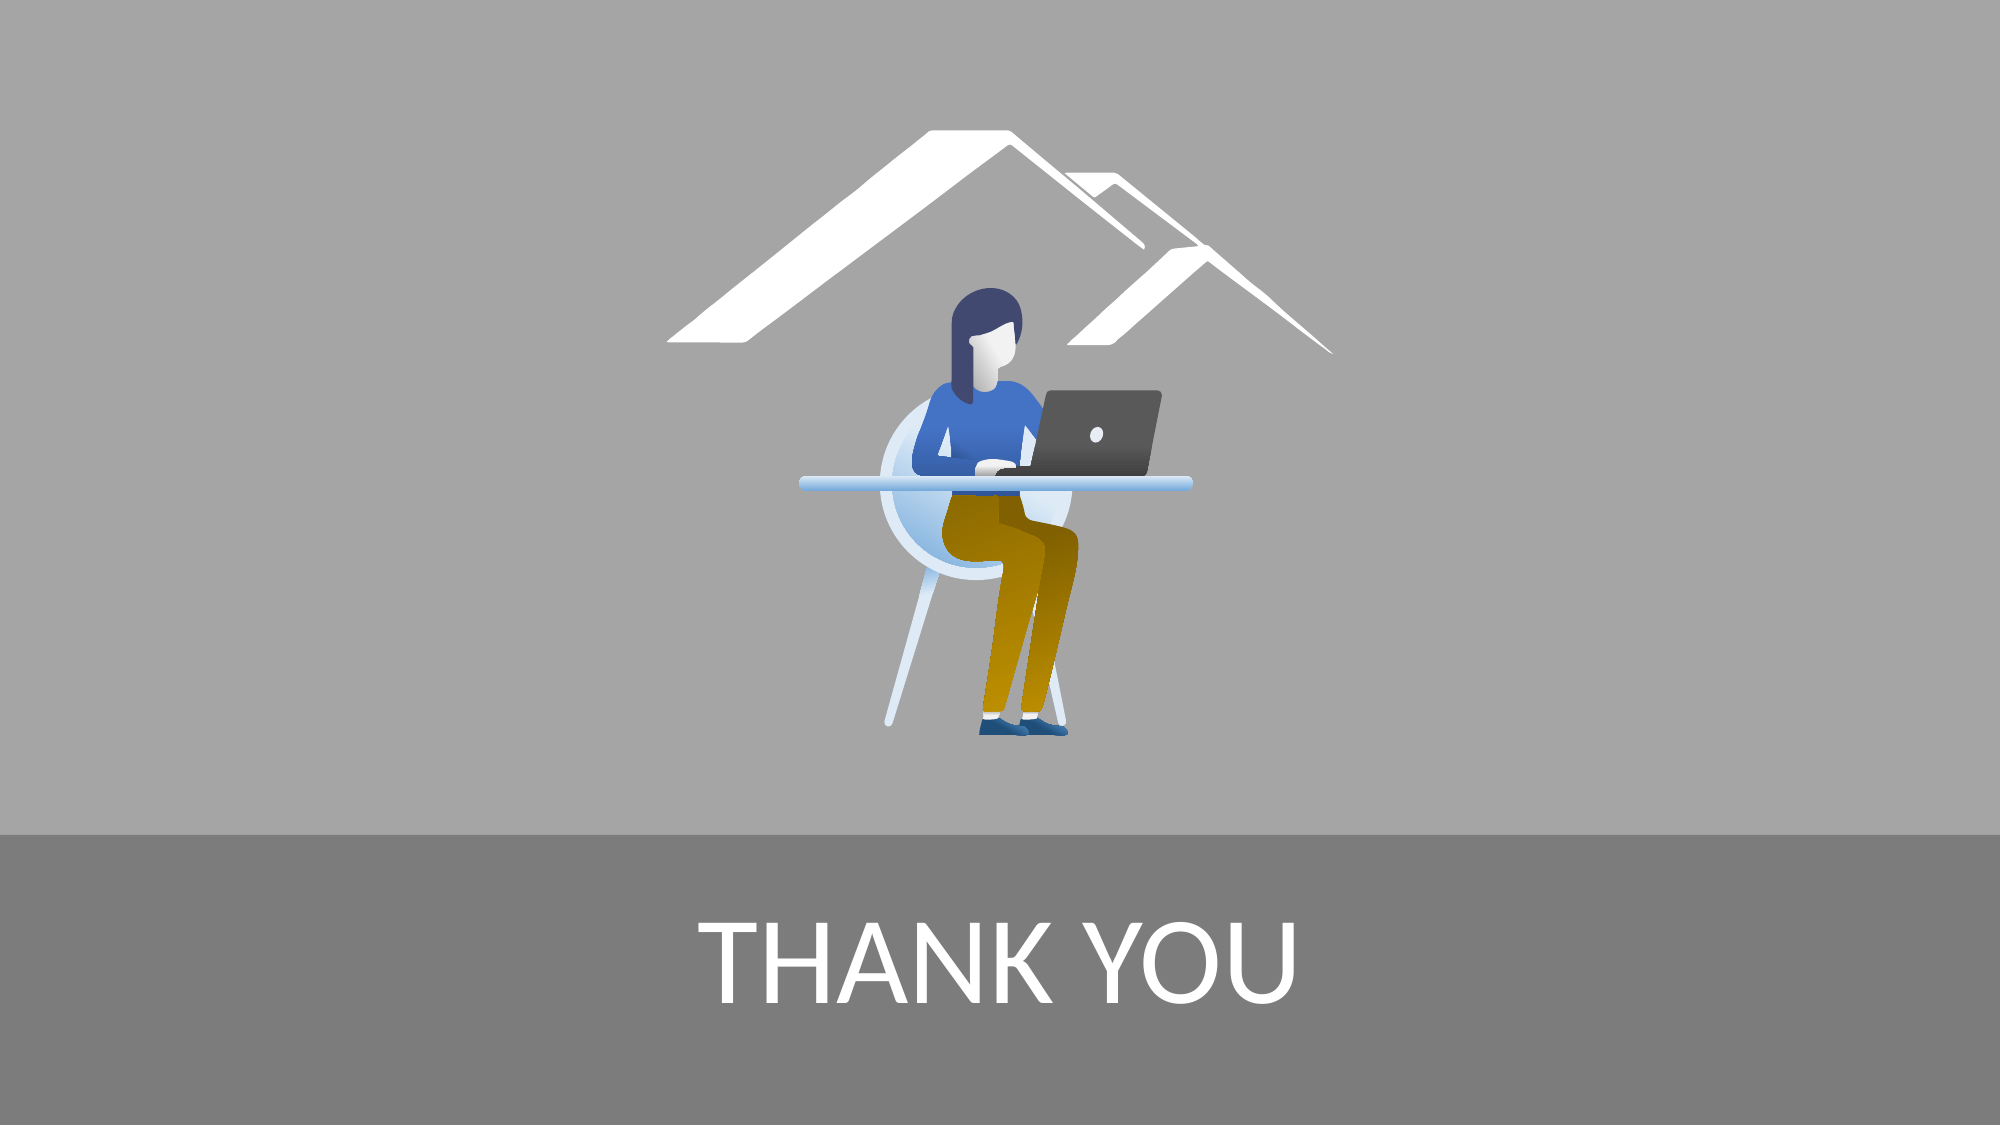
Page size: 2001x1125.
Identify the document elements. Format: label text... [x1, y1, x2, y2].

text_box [666, 130, 1334, 355]
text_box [513, 287, 1487, 783]
text_box THANK YOU [0, 871, 2000, 1036]
